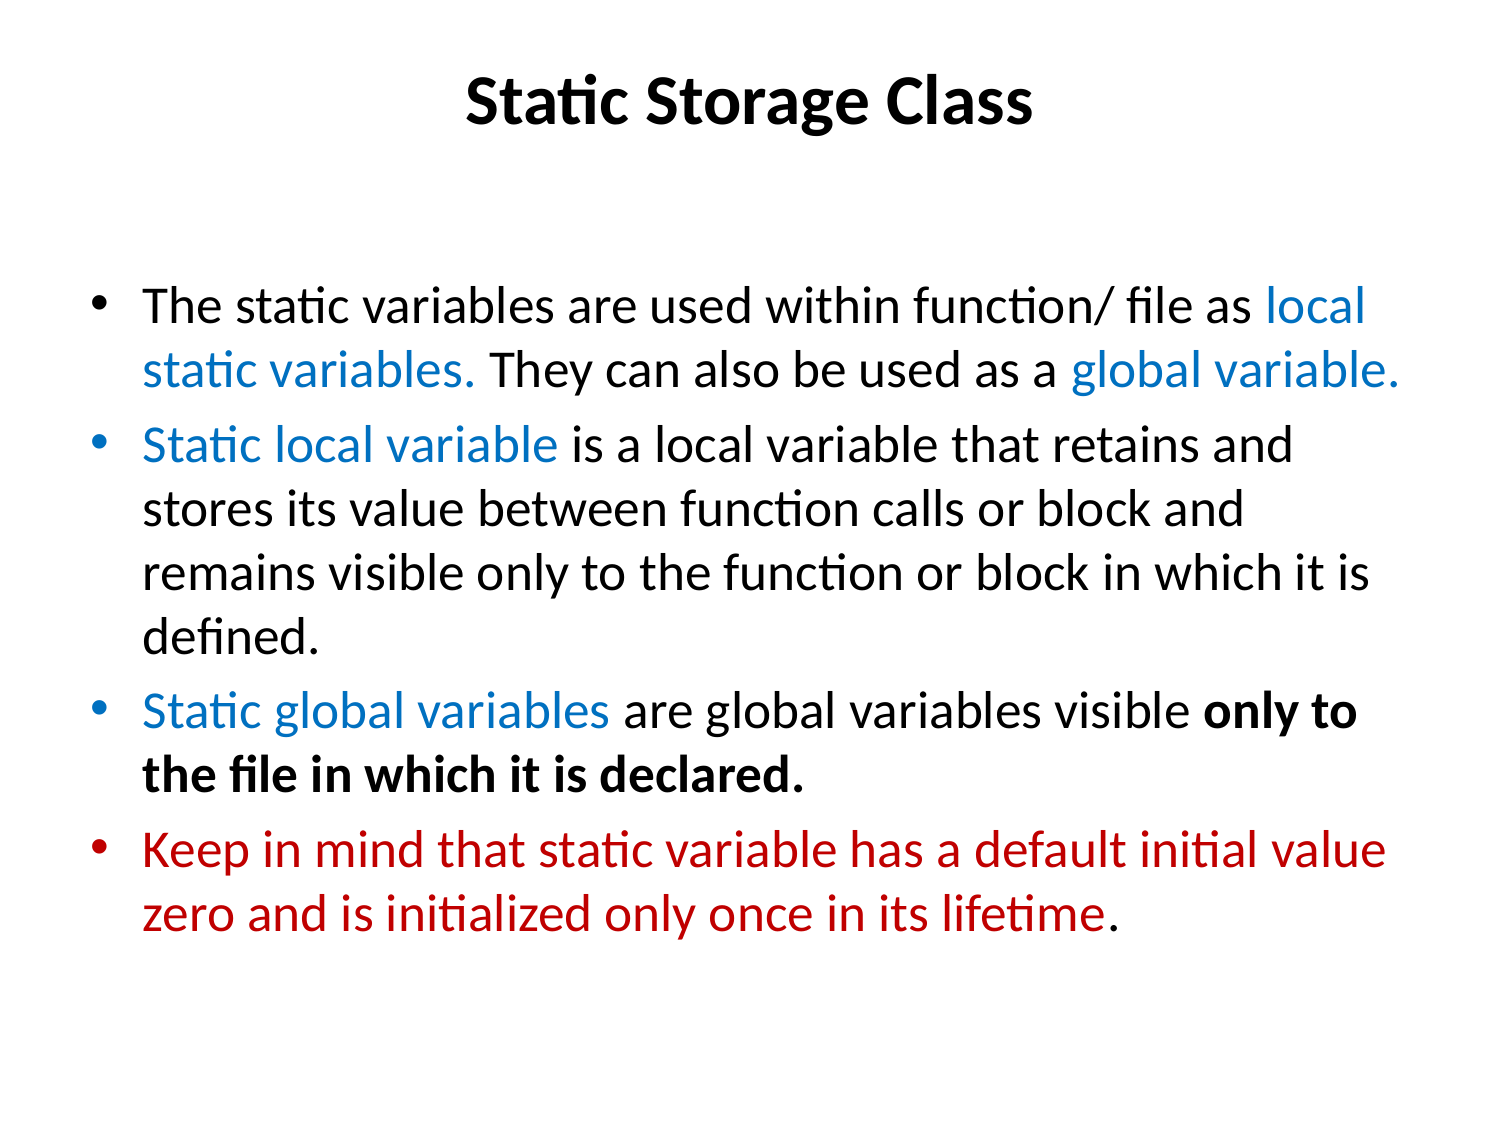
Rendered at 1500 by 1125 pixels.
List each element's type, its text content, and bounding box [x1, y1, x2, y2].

title Static Storage Class [75, 45, 1425, 233]
list The static variables are used within function/ file as local static variables. They can also be used as a global variable. Static local variable is a local variable that retains and stores its value between function calls or block and remains visible only to the function or block in which it is defined. Static global variables are global variables visible only to the file in which it is declared. Keep in mind that static variable has a default initial value zero and is initialized only once in its lifetime. [75, 262, 1425, 1005]
